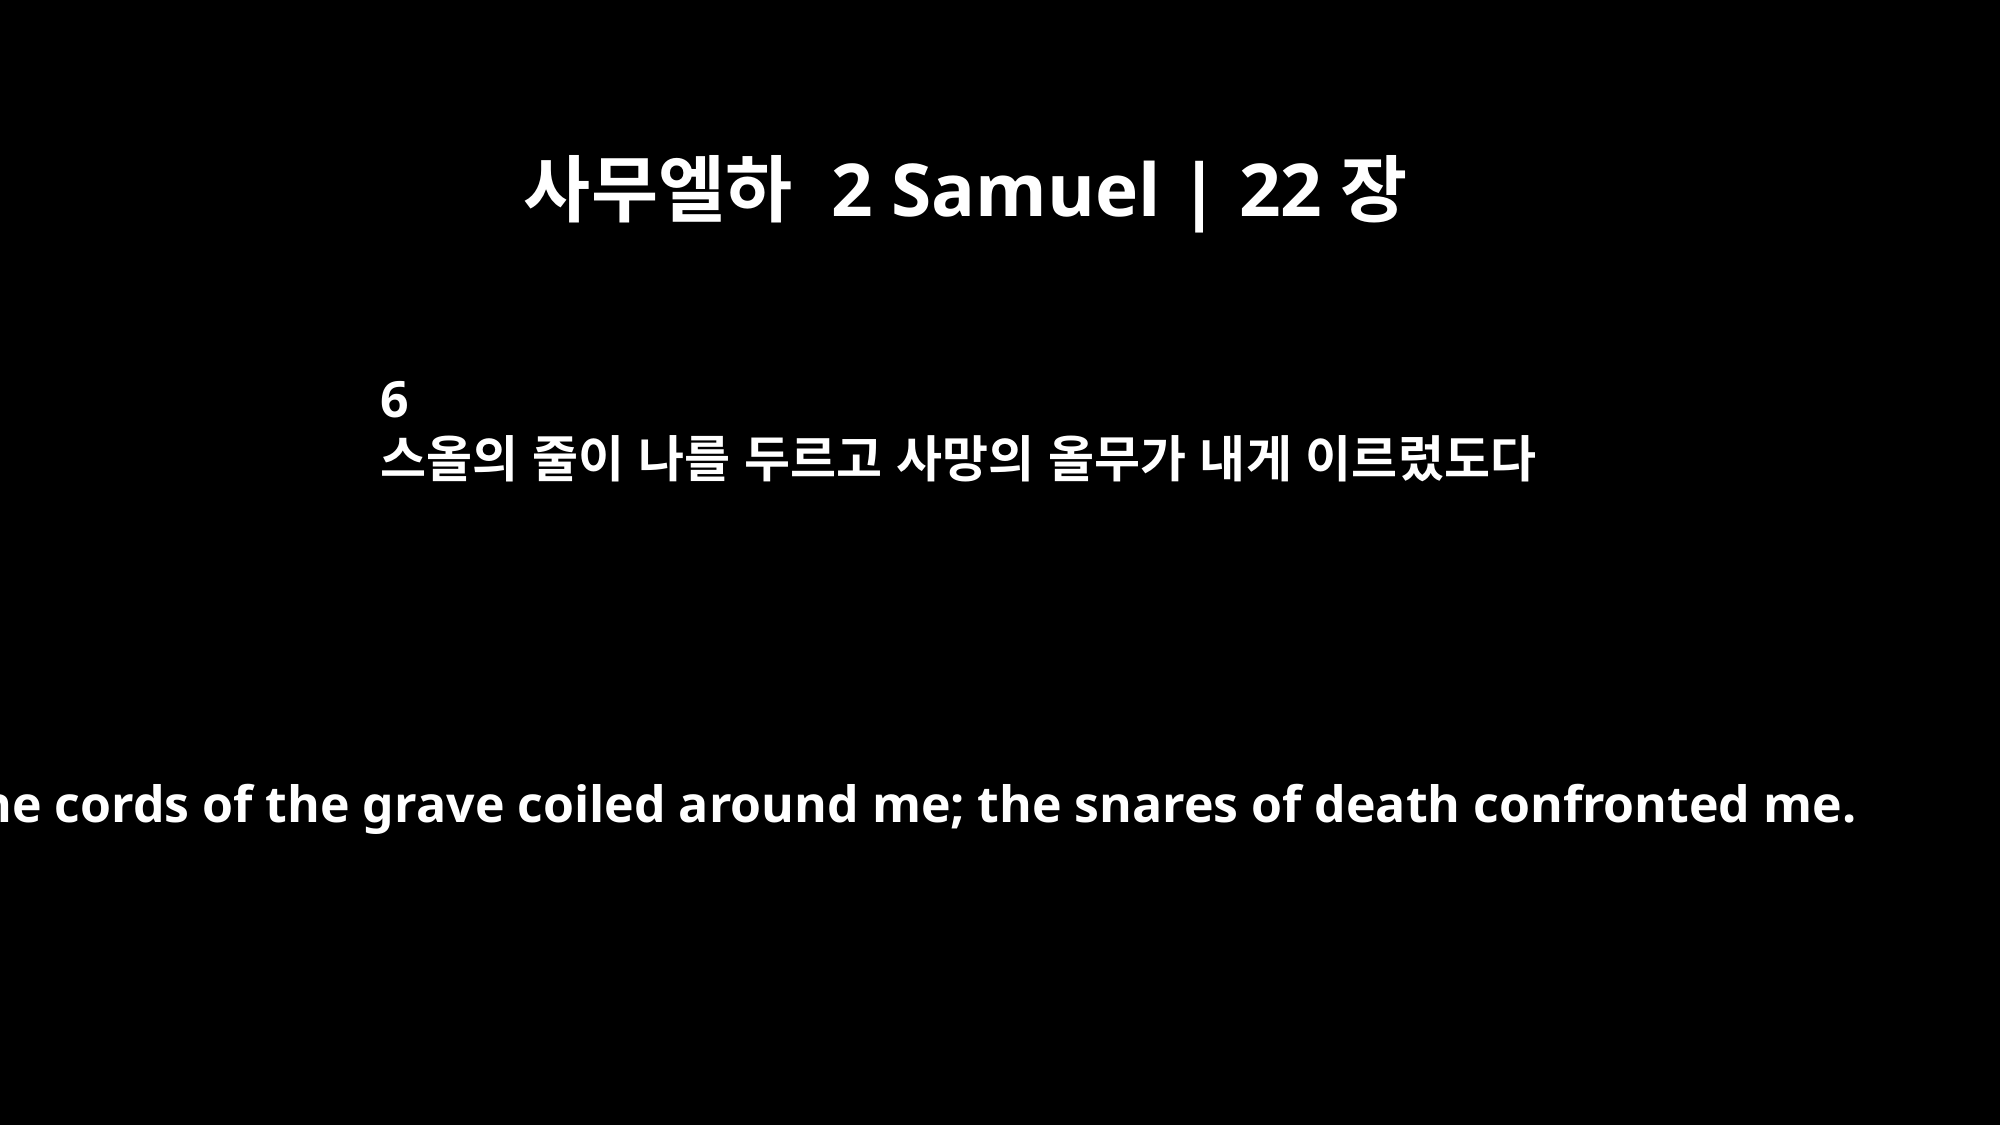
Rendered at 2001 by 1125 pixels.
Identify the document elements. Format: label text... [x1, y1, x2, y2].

text_box 사무엘하 2 Samuel | 22장 [509, 136, 1423, 239]
text_box 6 스올의 줄이 나를 두르고 사망의 올무가 내게 이르렀도다 [365, 359, 1552, 495]
text_box The cords of the grave coiled around me; the snares of death confronted me. [0, 764, 1872, 840]
